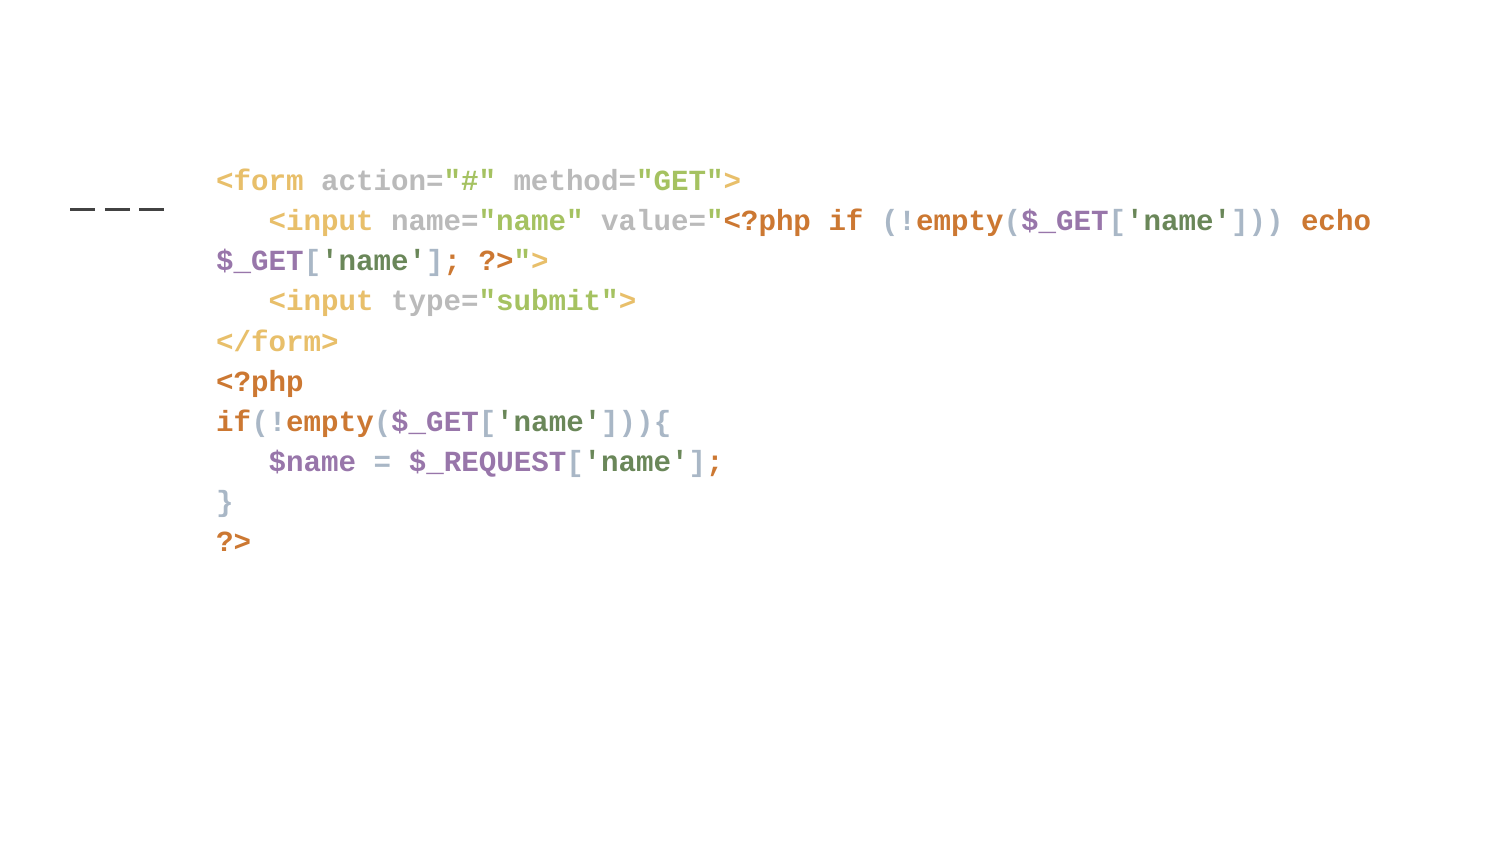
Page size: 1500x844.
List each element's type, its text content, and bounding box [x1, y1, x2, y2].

list <form action="#" method="GET"> <input name="name" value="<?php if (!empty($_GET['name'])) echo $_GET['name']; ?>"> <input type="submit"> </form> <?php if(!empty($_GET['name'])){ $name = $_REQUEST['name']; } ?> [51, 65, 1449, 750]
